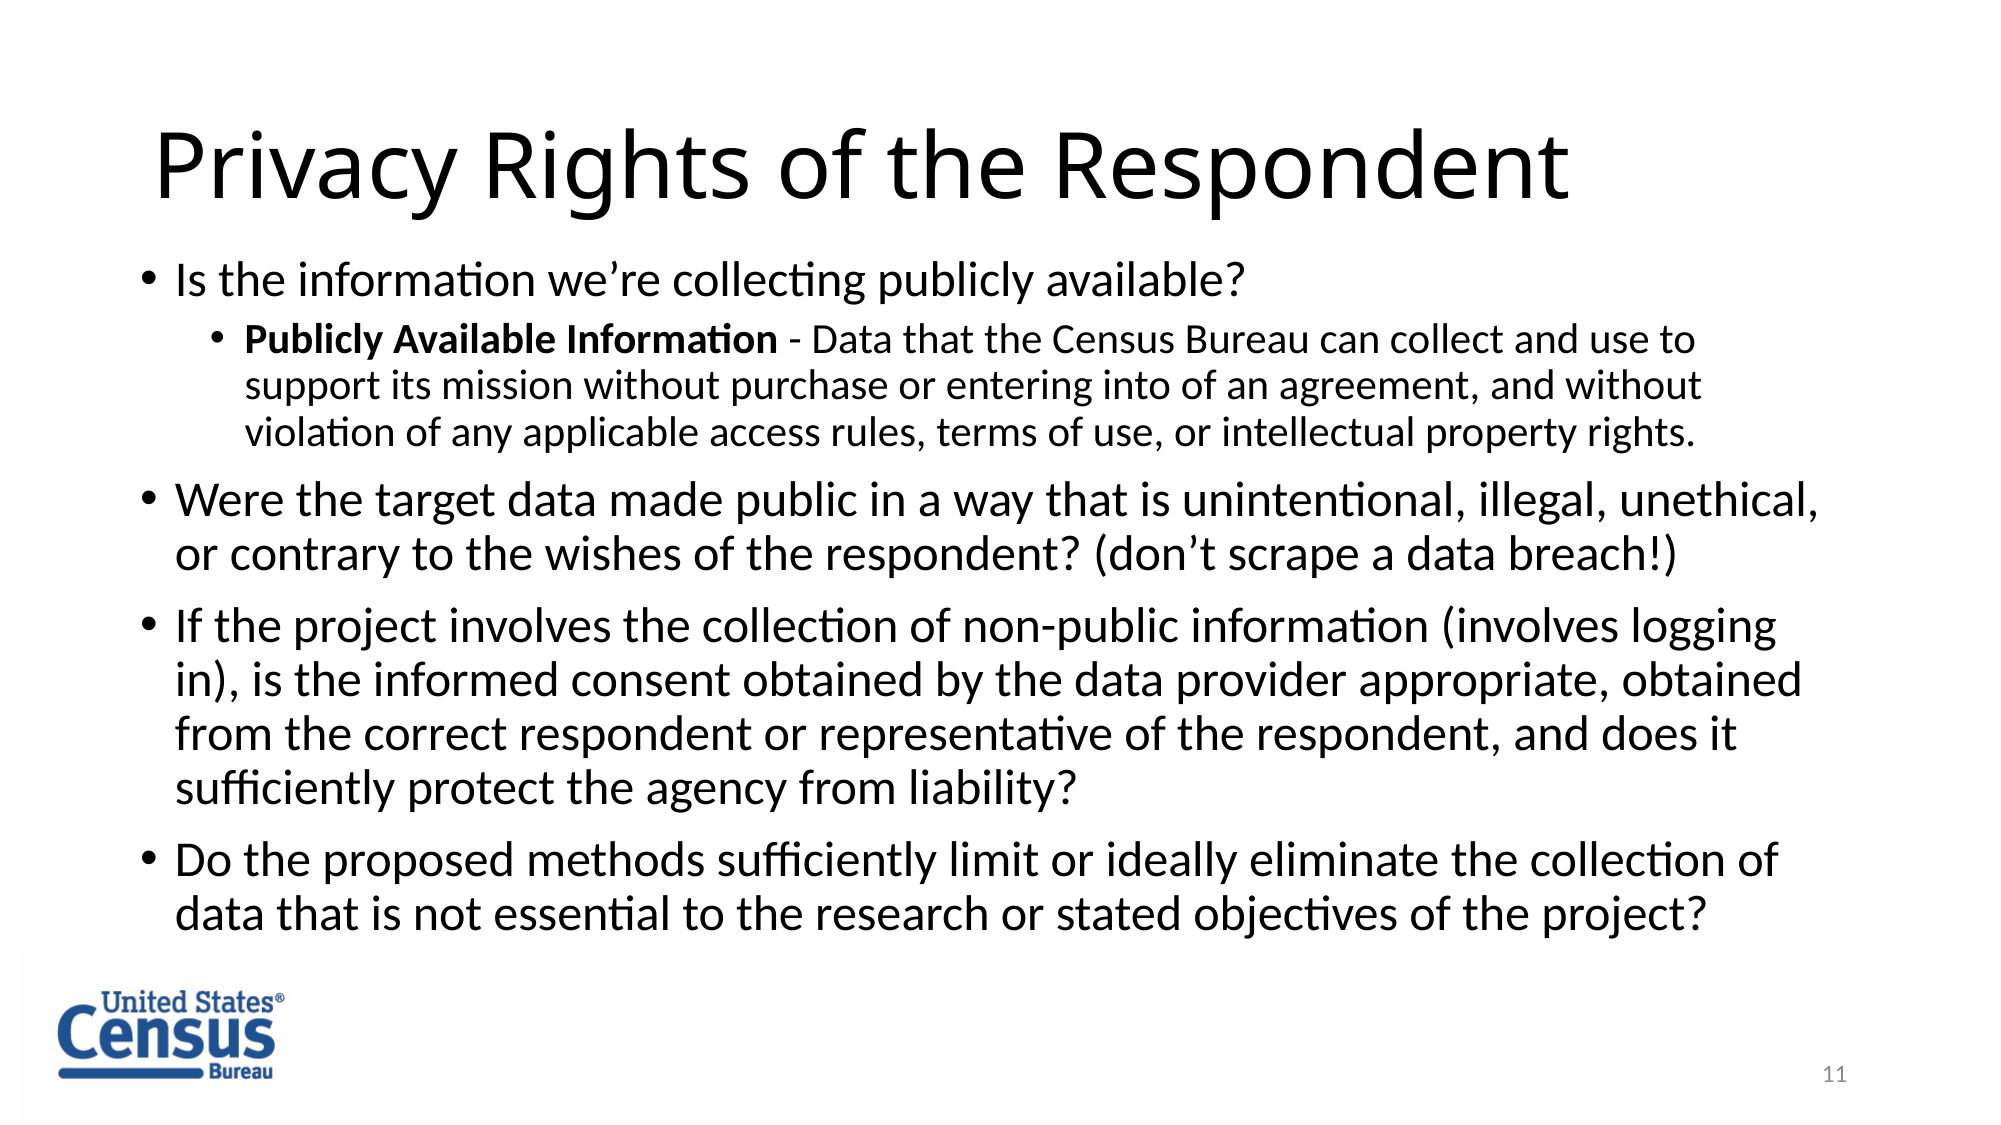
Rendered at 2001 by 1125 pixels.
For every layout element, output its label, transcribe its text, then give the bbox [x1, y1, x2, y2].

title Privacy Rights of the Respondent [137, 59, 1863, 278]
picture [18, 950, 316, 1120]
list Is the information we’re collecting publicly available? Publicly Available Information - Data that the Census Bureau can collect and use to support its mission without purchase or entering into of an agreement, and without violation of any applicable access rules, terms of use, or intellectual property rights. Were the target data made public in a way that is unintentional, illegal, unethical, or contrary to the wishes of the respondent? (don’t scrape a data breach!) If the project involves the collection of non-public information (involves logging in), is the informed consent obtained by the data provider appropriate, obtained from the correct respondent or representative of the respondent, and does it sufficiently protect the agency from liability? Do the proposed methods sufficiently limit or ideally eliminate the collection of data that is not essential to the research or stated objectives of the project? [125, 245, 1851, 960]
slide_number 11 [1412, 1042, 1863, 1103]
